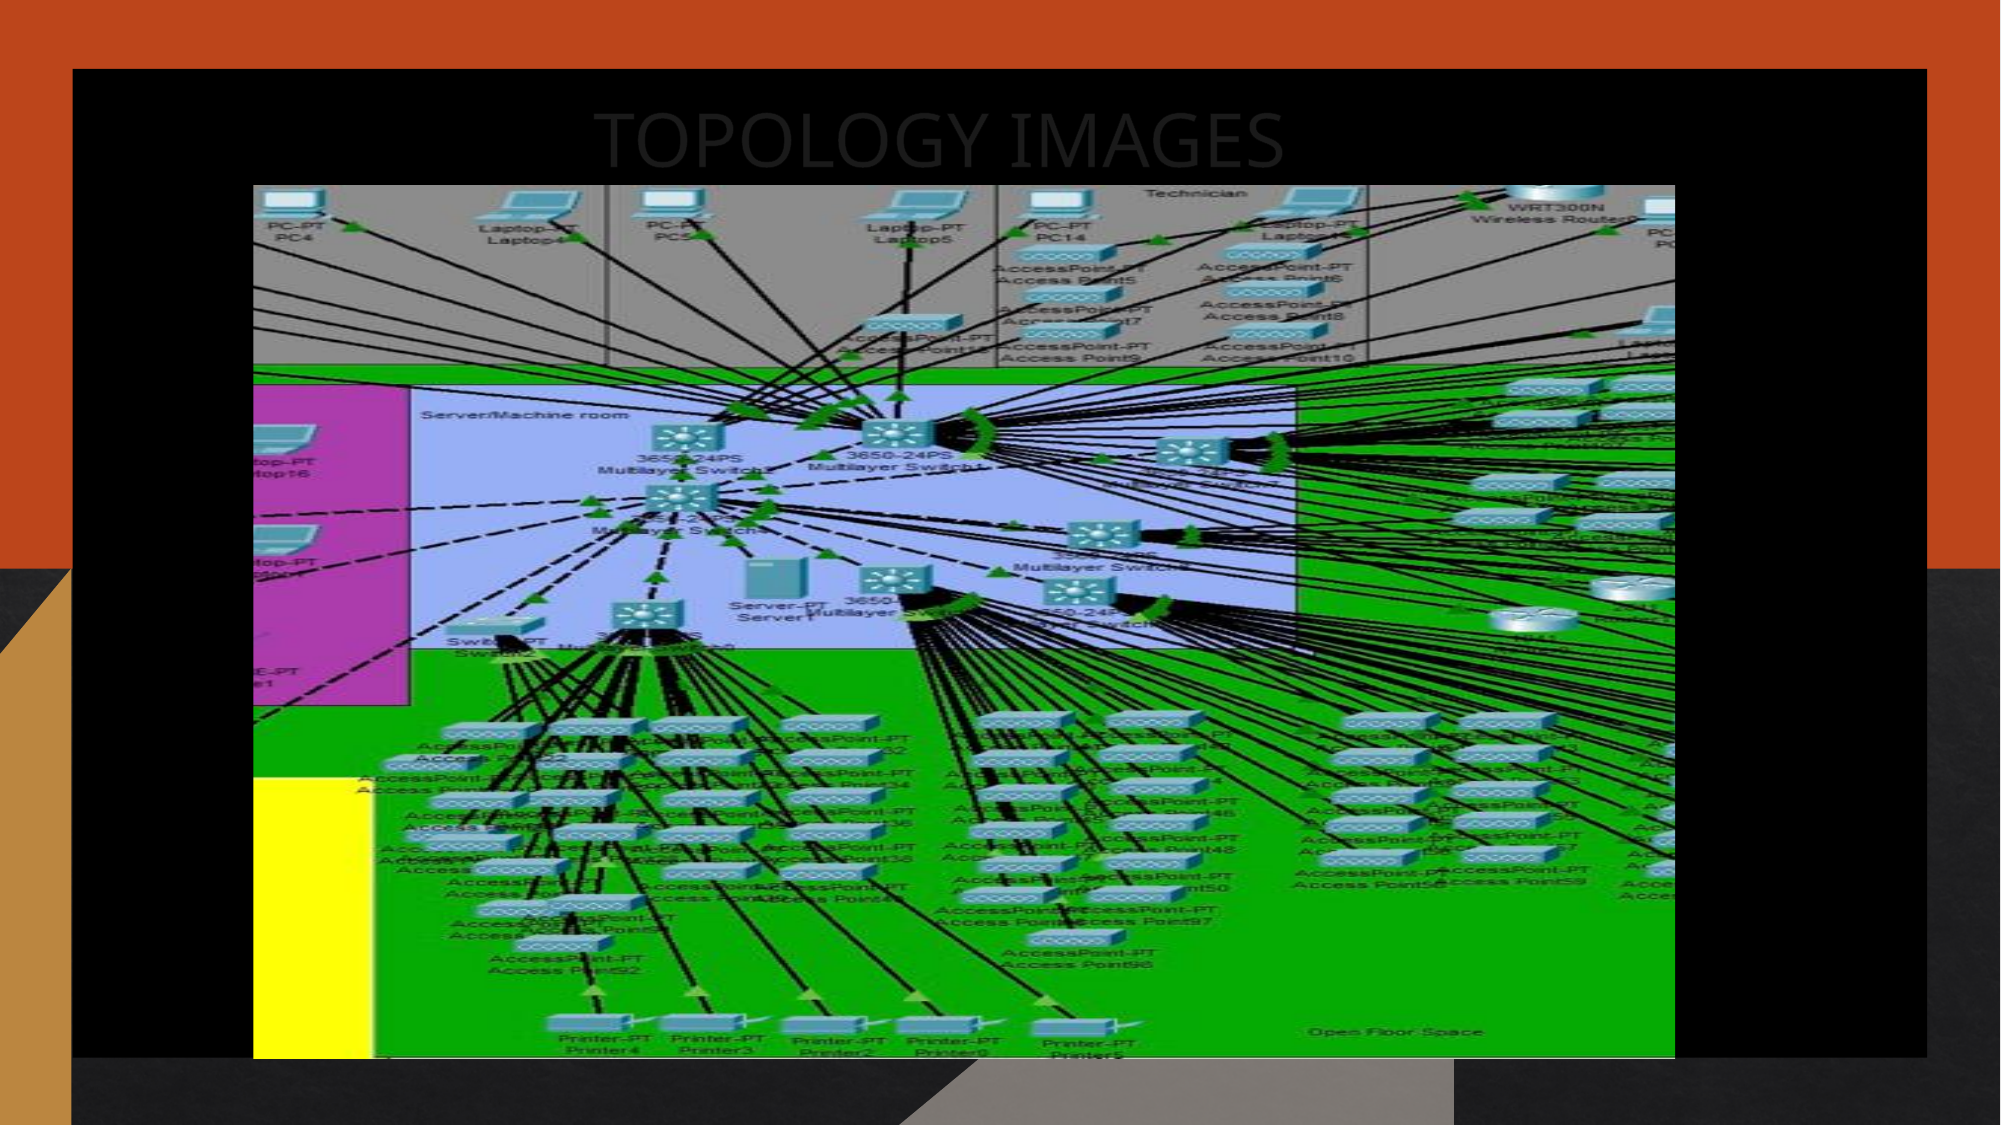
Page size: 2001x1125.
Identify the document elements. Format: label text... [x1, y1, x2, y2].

title TOPOLOGY IMAGES [204, 80, 1675, 194]
picture [252, 184, 1676, 1059]
